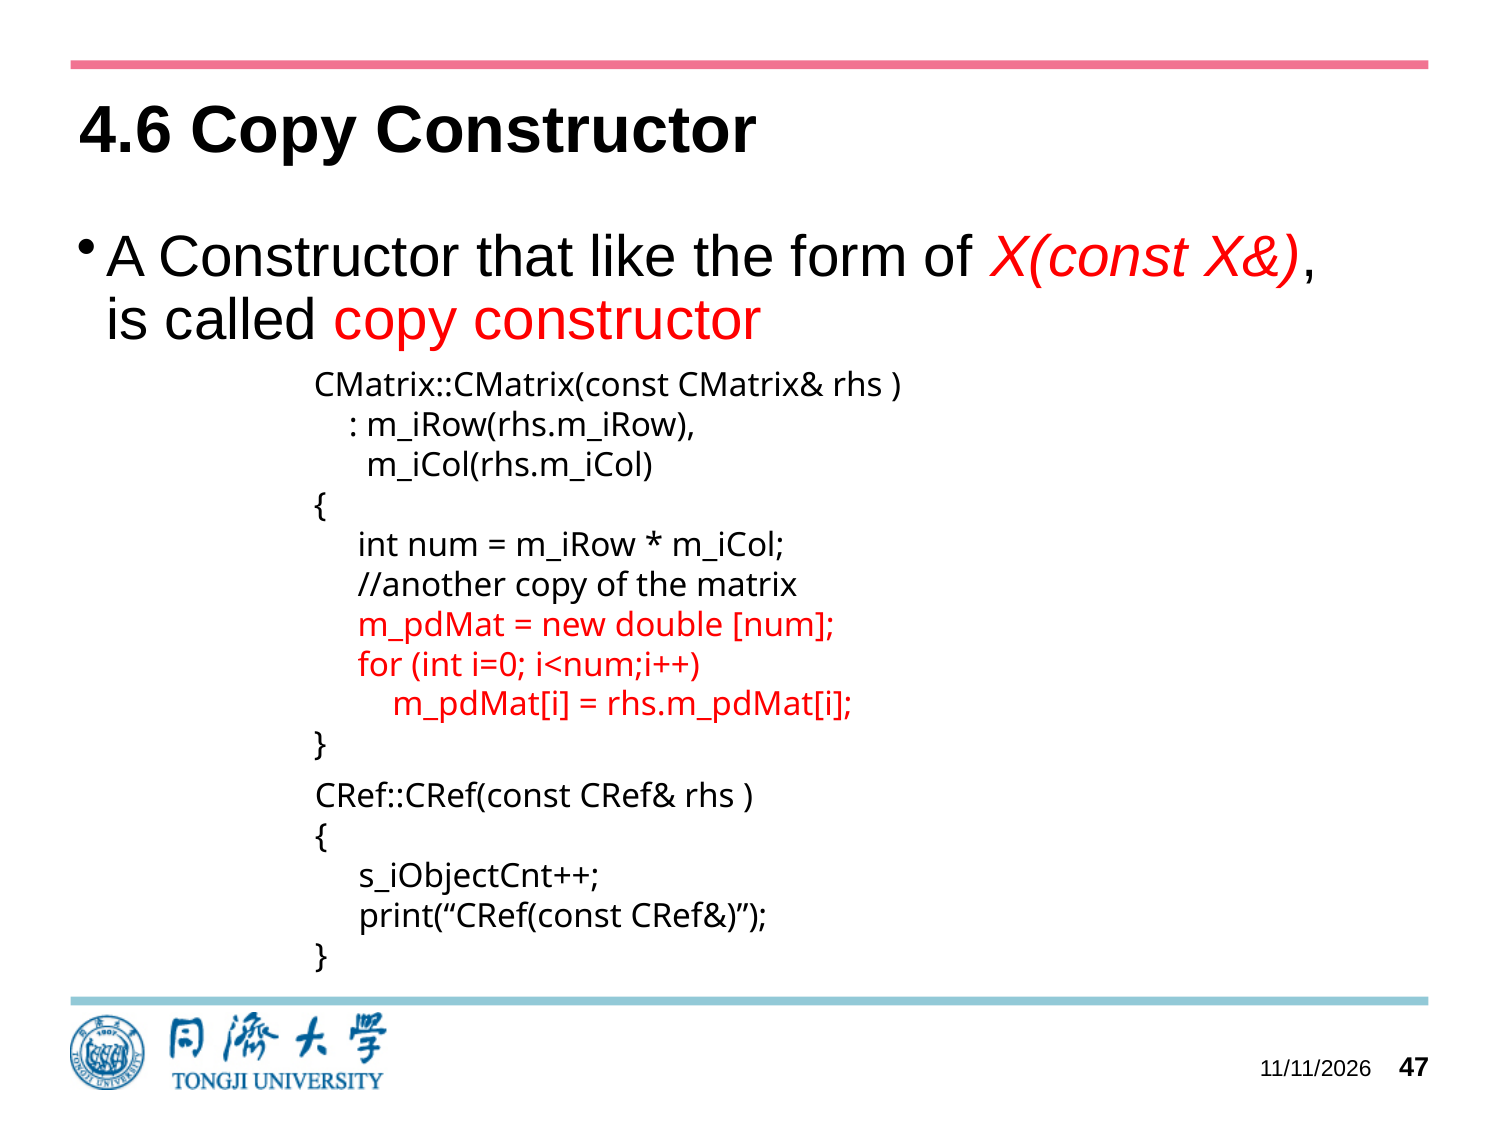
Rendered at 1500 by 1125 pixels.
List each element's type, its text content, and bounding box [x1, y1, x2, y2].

text_box CRef::CRef(const CRef& rhs ) { s_iObjectCnt++; print(“CRef(const CRef&)”); } [299, 766, 1050, 982]
text_box CMatrix::CMatrix(const CMatrix& rhs ) : m_iRow(rhs.m_iRow), m_iCol(rhs.m_iCol) { int num = m_iRow * m_iCol; //another copy of the matrix m_pdMat = new double [num]; for (int i=0; i<num;i++) m_pdMat[i] = rhs.m_pdMat[i]; } [299, 355, 1138, 770]
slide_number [1228, 1046, 1372, 1088]
picture [70, 1012, 388, 1090]
slide_number 47 [1372, 1046, 1430, 1088]
title 4.6 Copy Constructor [64, 87, 1376, 253]
list A Constructor that like the form of X(const X&), is called copy constructor [61, 218, 1337, 381]
